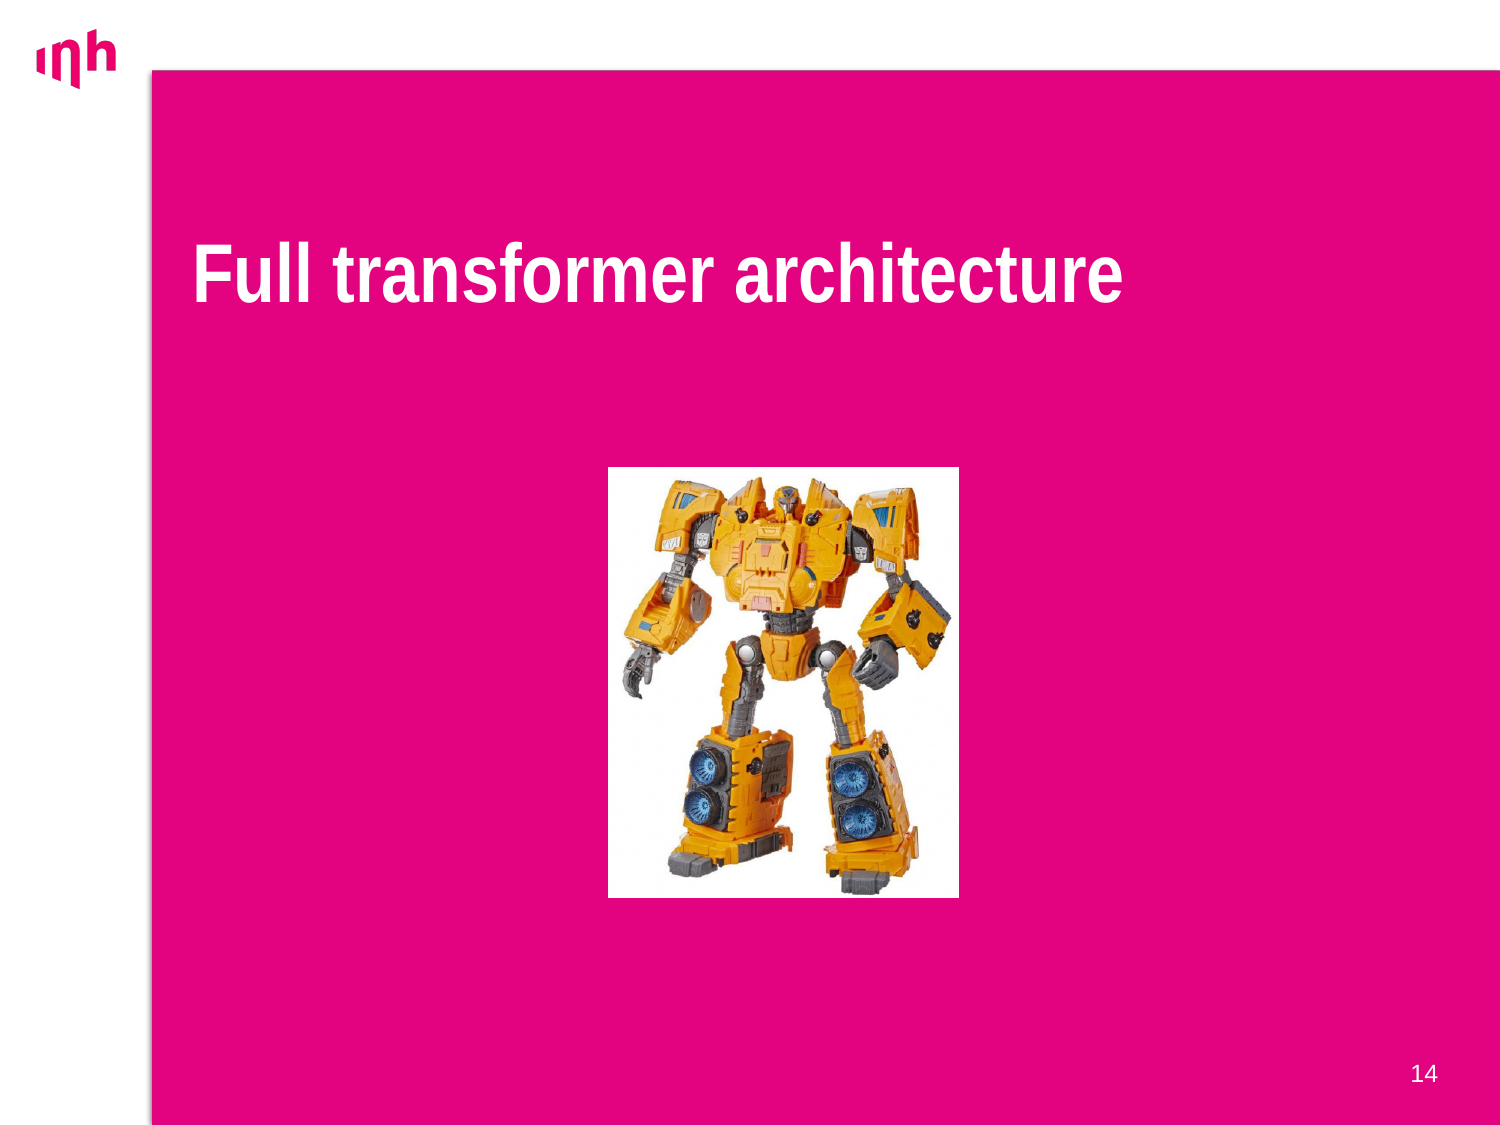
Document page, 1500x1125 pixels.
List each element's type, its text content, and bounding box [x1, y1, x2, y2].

picture [608, 467, 959, 898]
slide_number 14 [1103, 1042, 1454, 1103]
picture [29, 12, 123, 106]
title Full transformer architecture [176, 211, 1443, 414]
